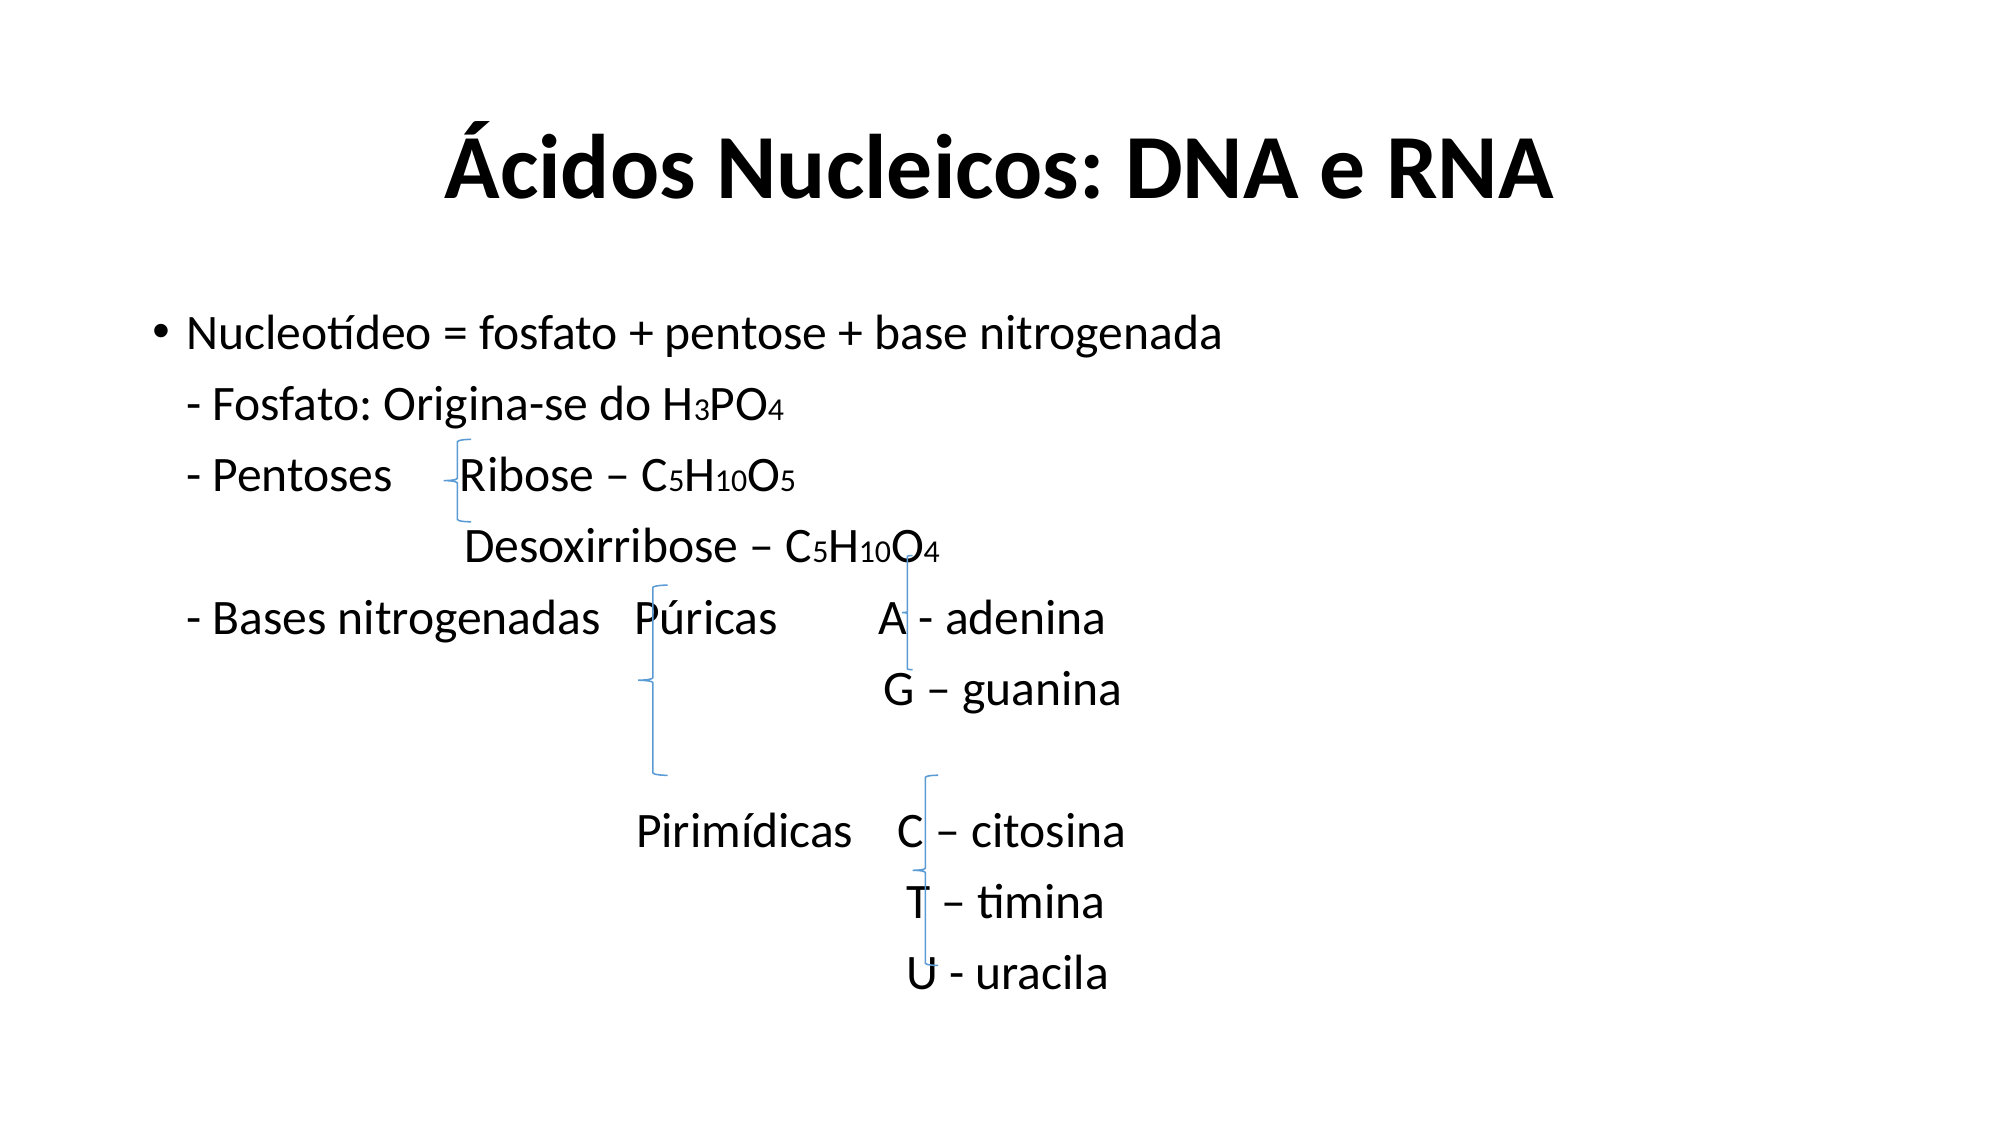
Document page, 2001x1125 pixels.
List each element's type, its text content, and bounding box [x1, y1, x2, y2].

text_box [638, 585, 668, 776]
text_box [902, 555, 913, 670]
title Ácidos Nucleicos: DNA e RNA [137, 59, 1863, 278]
list Nucleotídeo = fosfato + pentose + base nitrogenada - Fosfato: Origina-se do H3PO4 - Pentoses Ribose – C5H10O5 Desoxirribose – C5H10O4 - Bases nitrogenadas Púricas A - adenina G – guanina Pirimídicas C – citosina T – timina U - uracila [137, 299, 1863, 1014]
text_box [912, 775, 939, 966]
text_box [443, 439, 472, 522]
